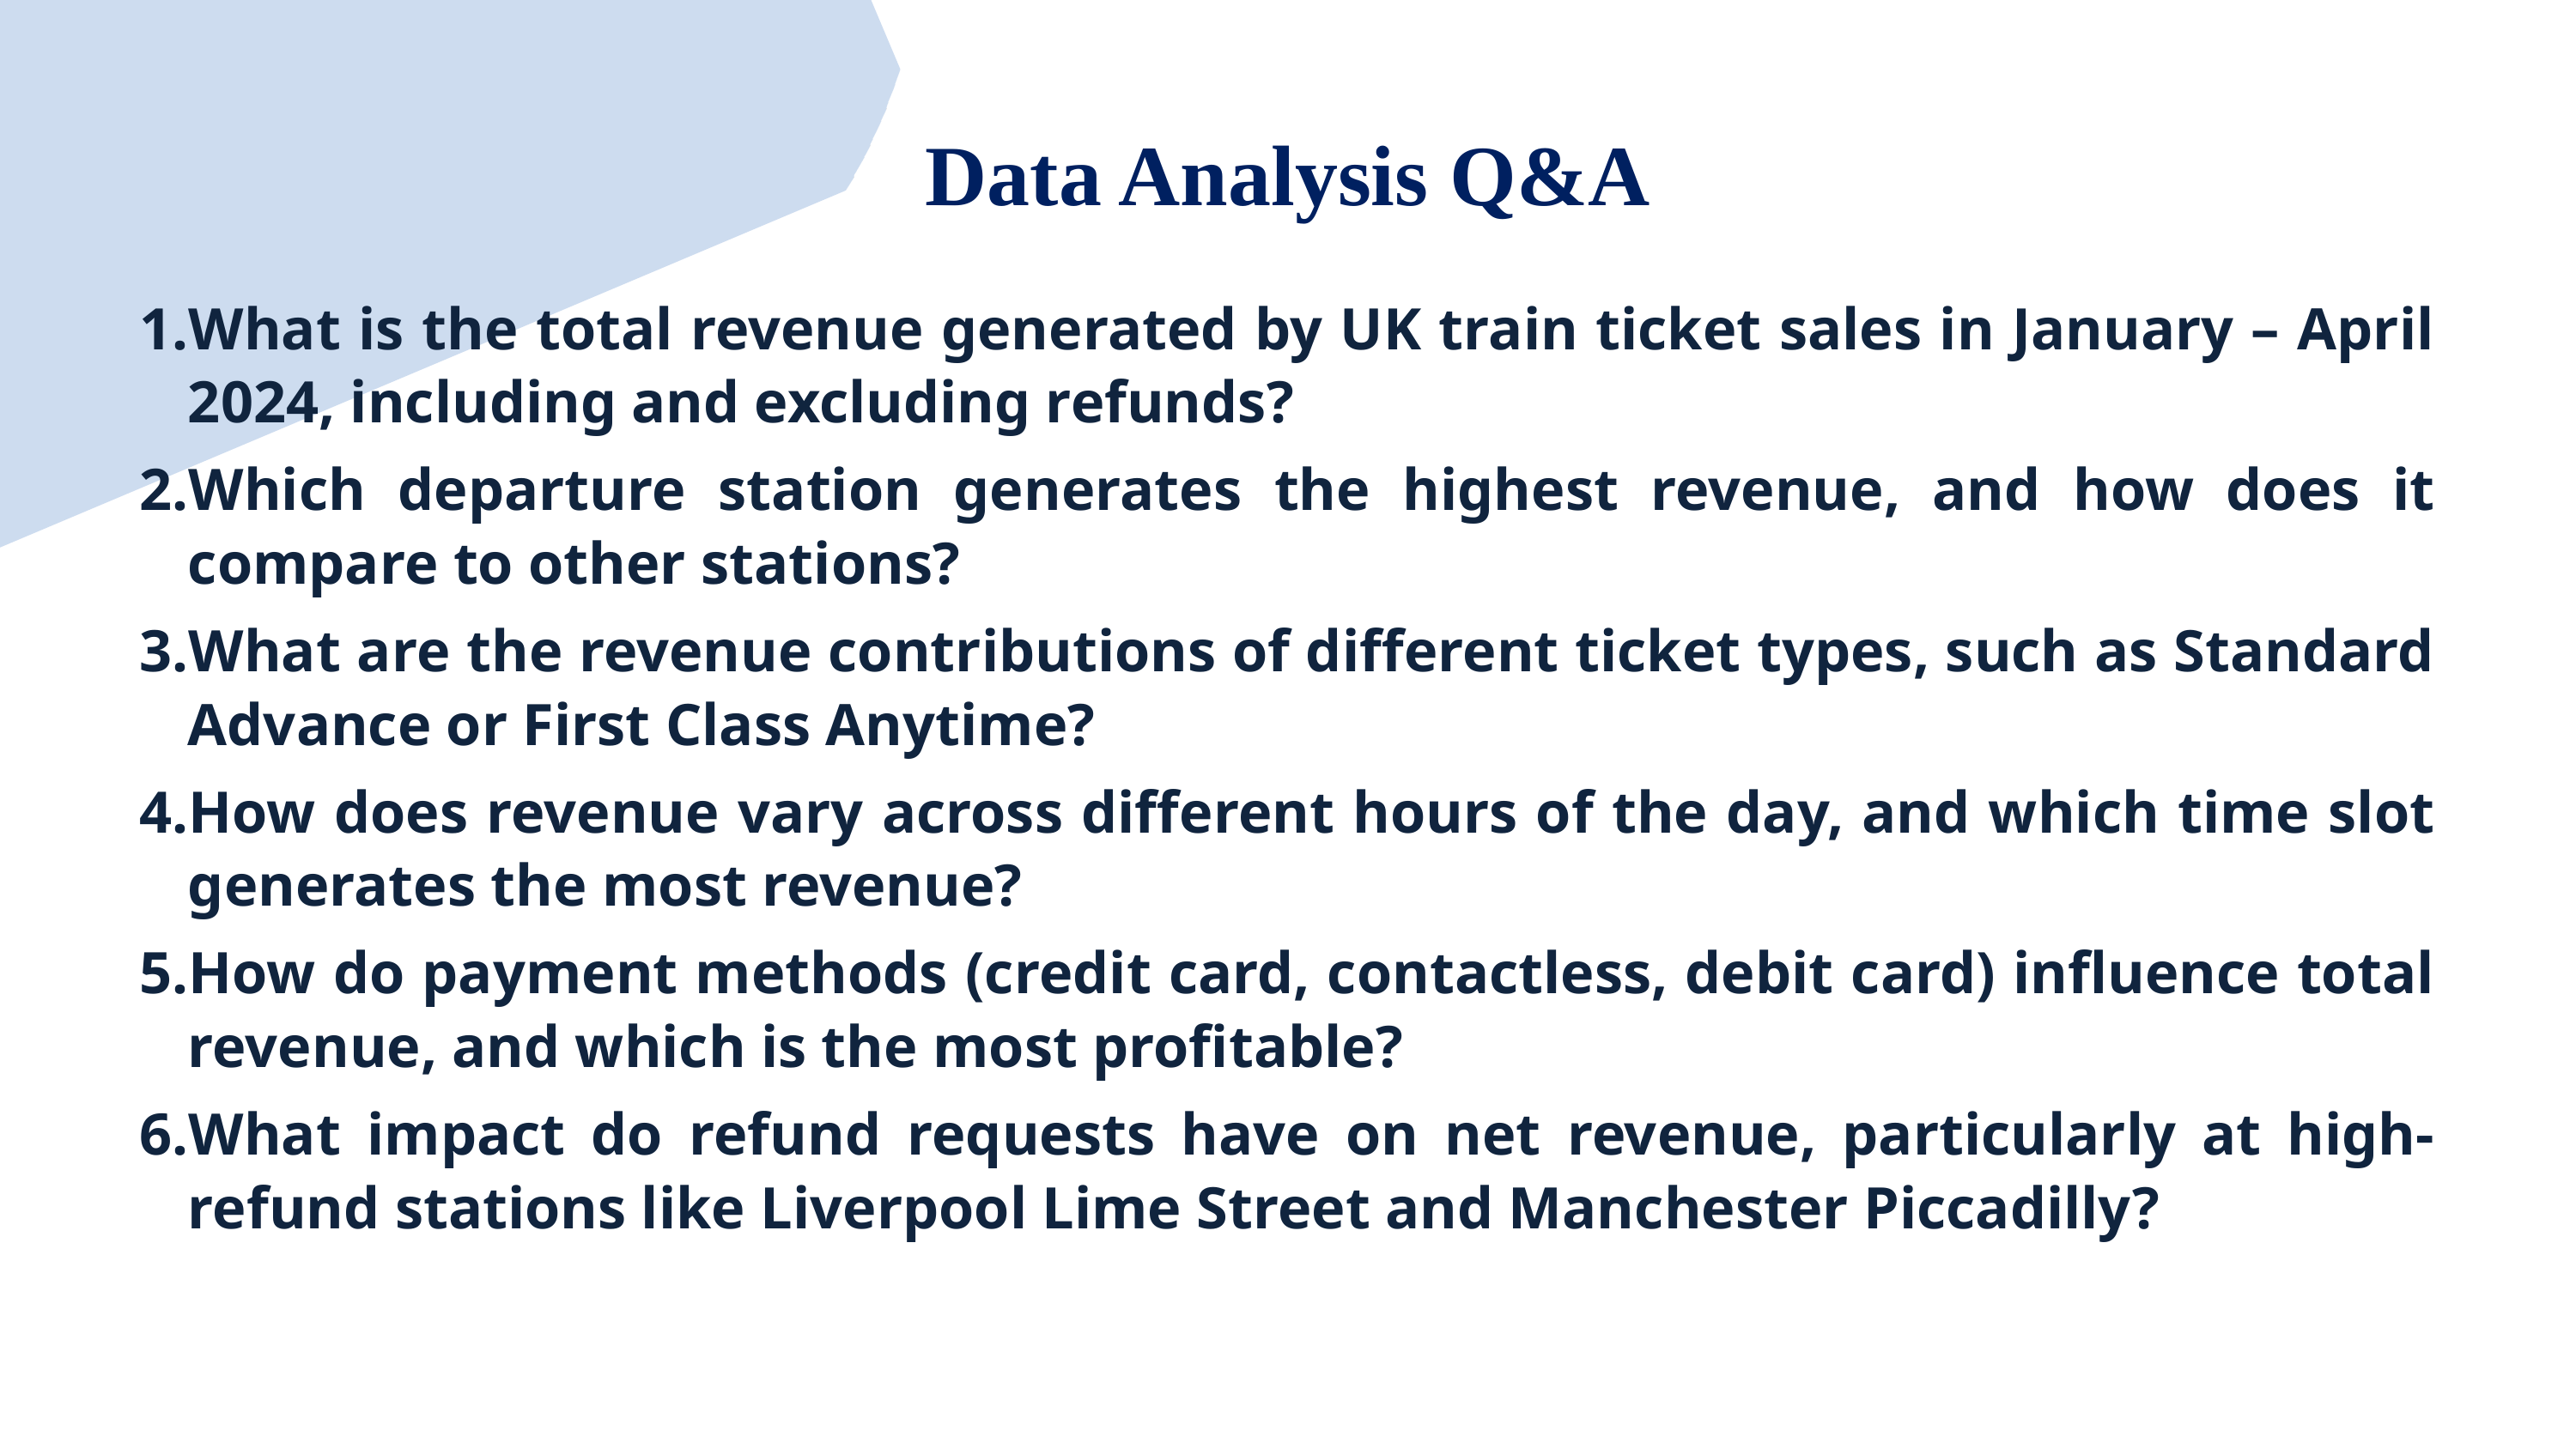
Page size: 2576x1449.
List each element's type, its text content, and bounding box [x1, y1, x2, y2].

text_box Data Analysis Q&A [533, 113, 2042, 229]
text_box [0, 0, 920, 548]
text_box What is the total revenue generated by UK train ticket sales in January – April 2024, including and excluding refunds? Which departure station generates the highest revenue, and how does it compare to other stations? What are the revenue contributions of different ticket types, such as Standard Advance or First Class Anytime? How does revenue vary across different hours of the day, and which time slot generates the most revenue? How do payment methods (credit card, contactless, debit card) influence total revenue, and which is the most profitable? What impact do refund requests have on net revenue, particularly at high-refund stations like Liverpool Lime Street and Manchester Piccadilly? [126, 281, 2450, 1246]
